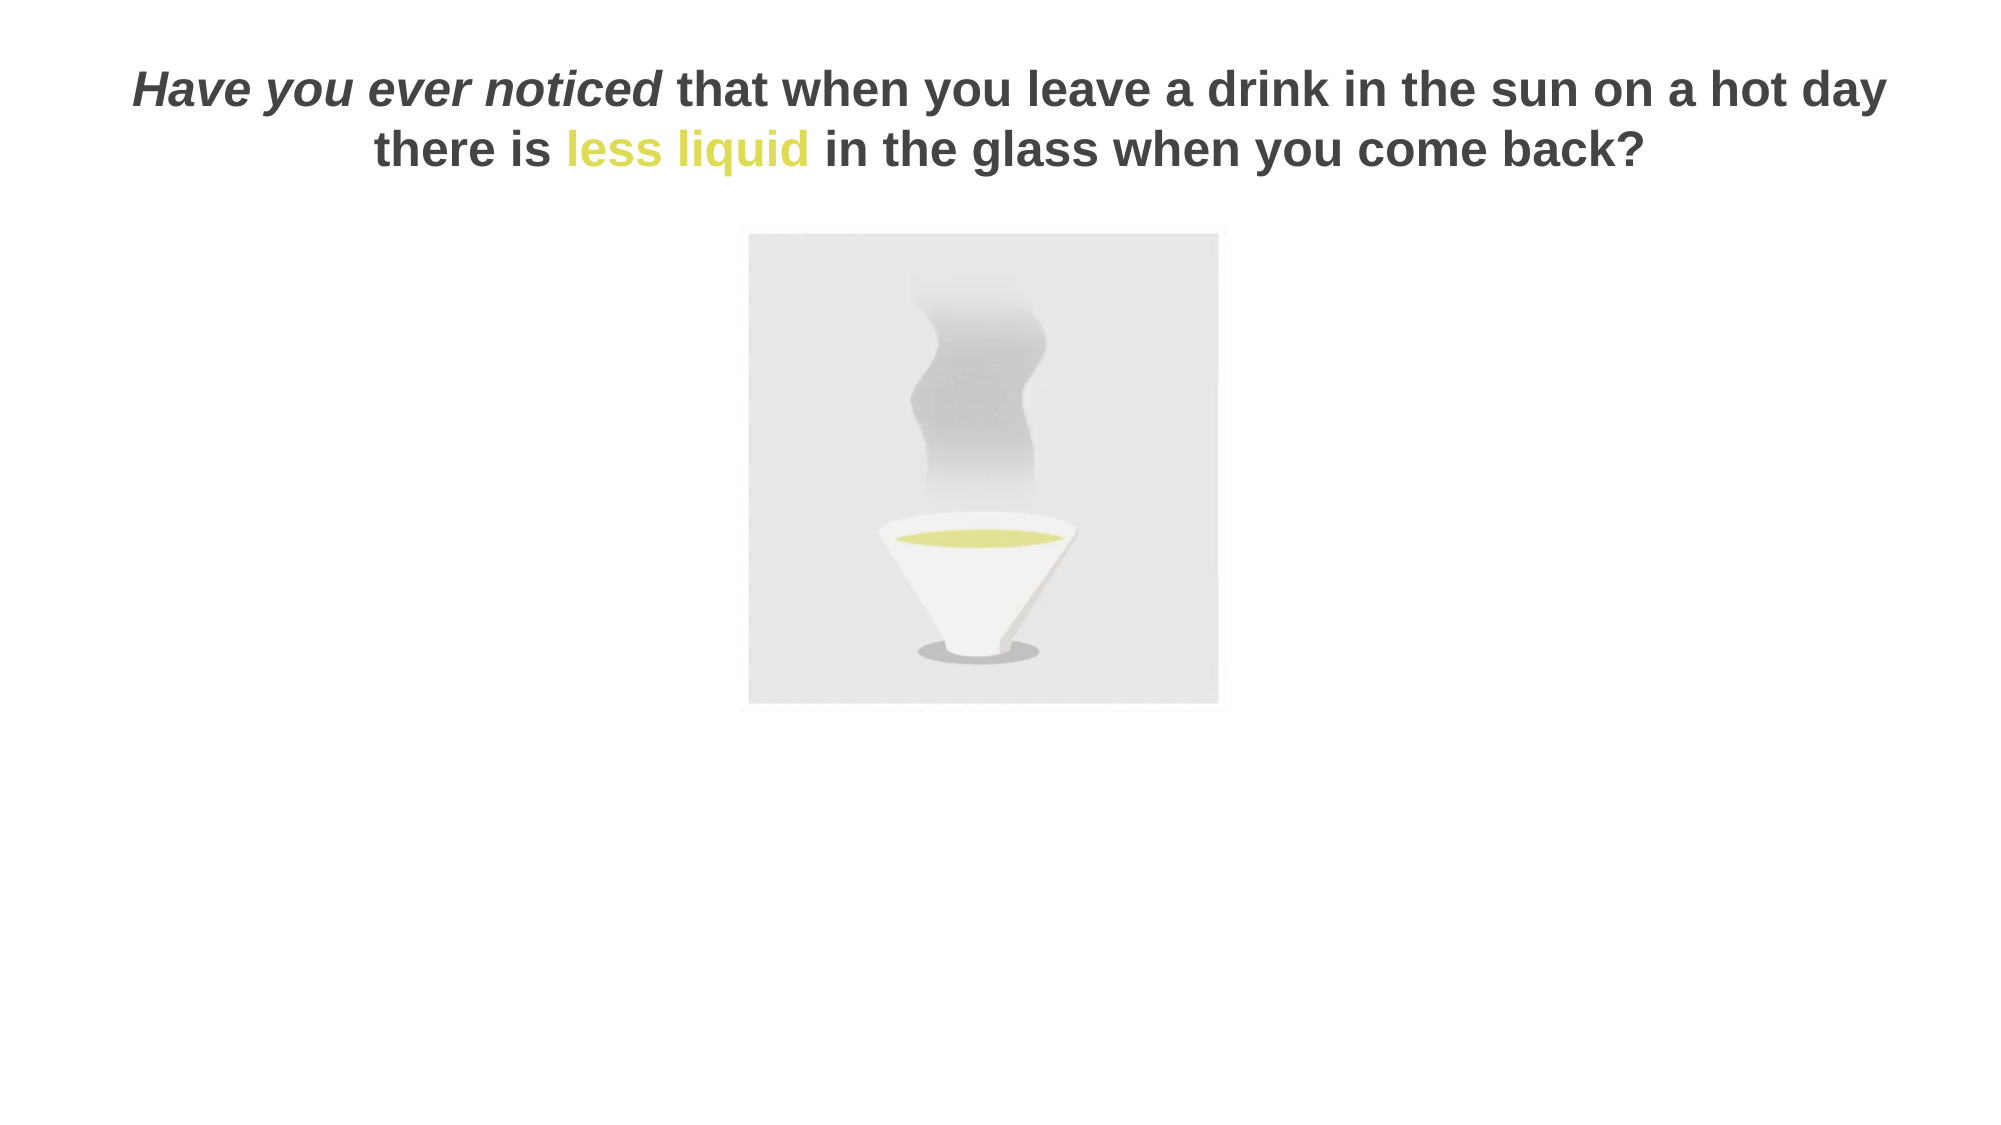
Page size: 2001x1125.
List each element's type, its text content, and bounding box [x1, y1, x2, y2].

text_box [739, 224, 1228, 713]
text_box Have you ever noticed that when you leave a drink in the sun on a hot day there is less liquid in the glass when you come back? [72, 49, 1948, 184]
